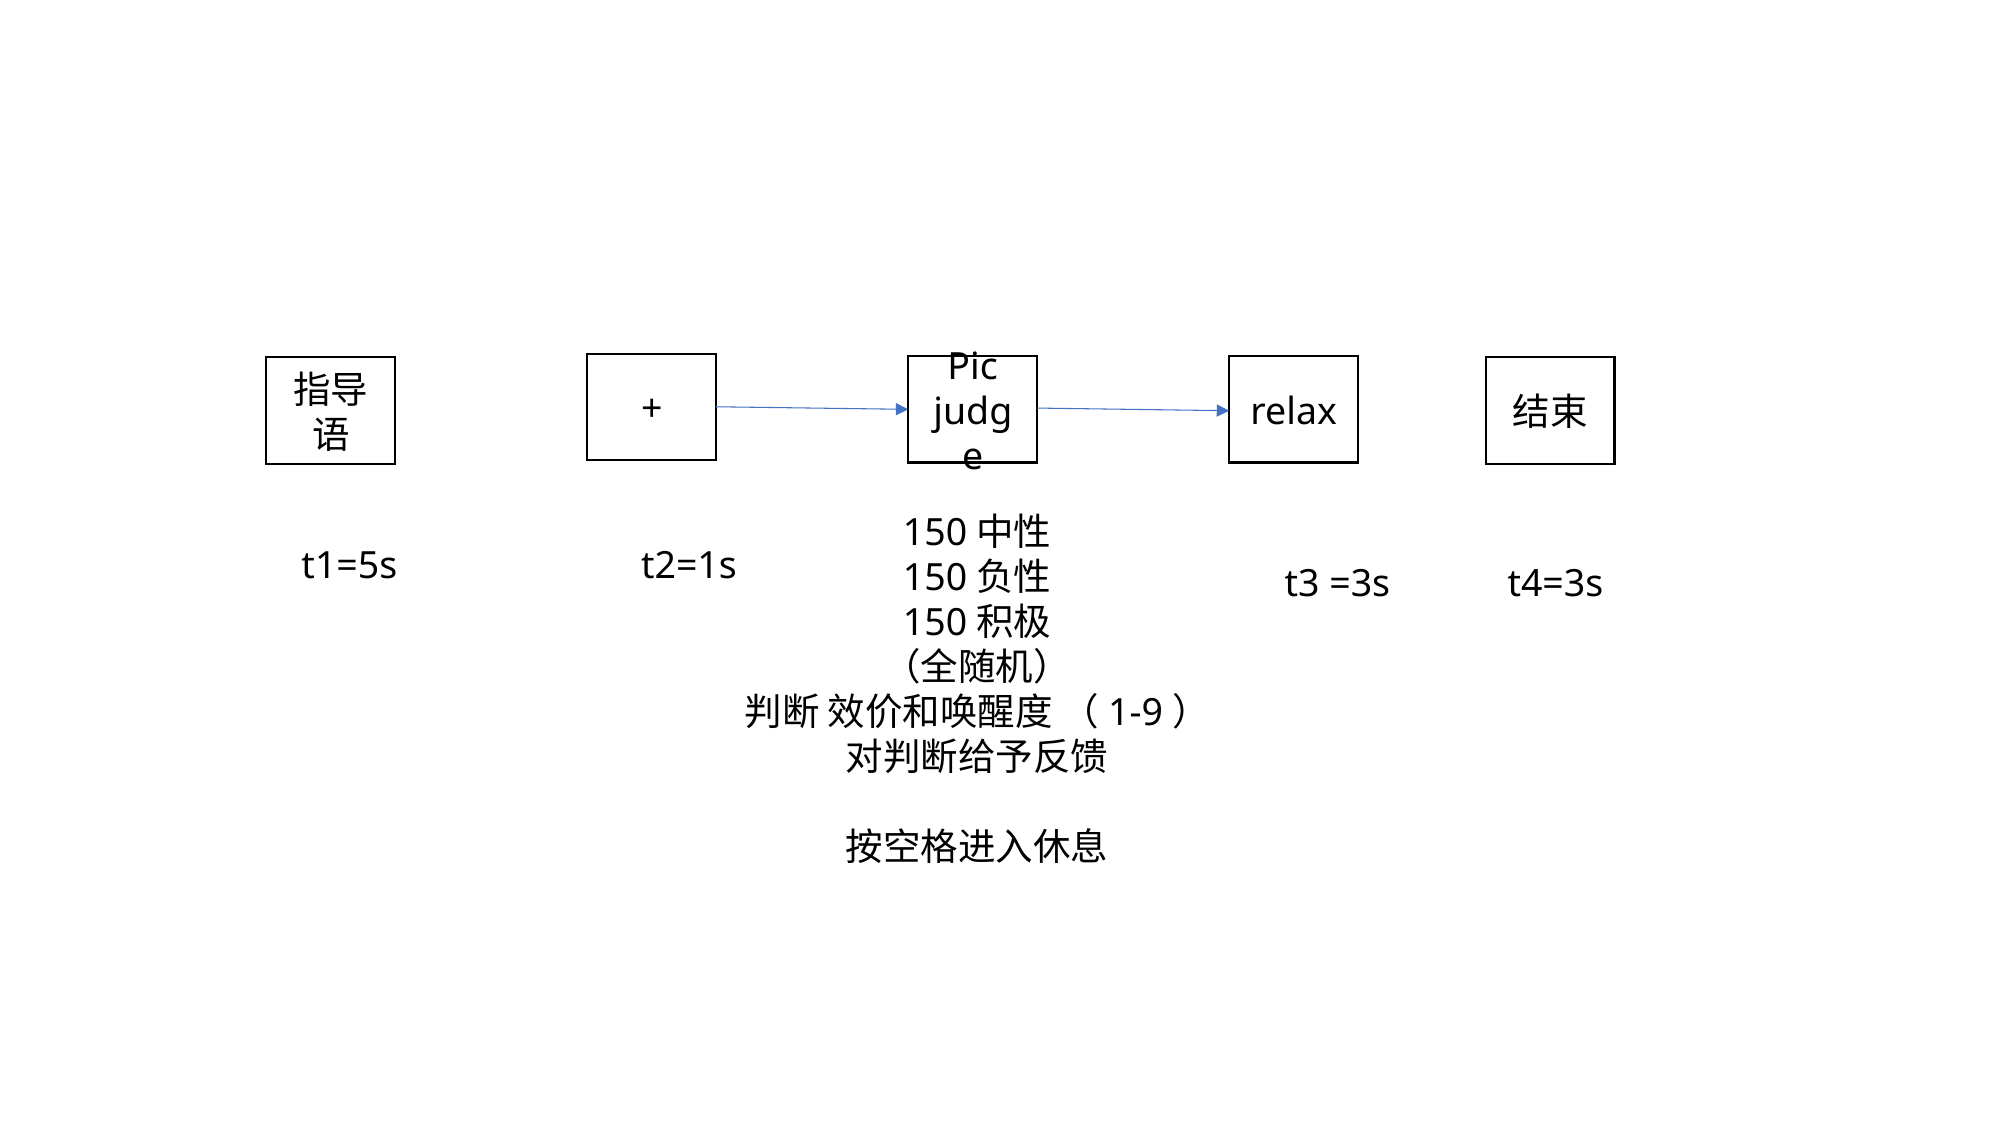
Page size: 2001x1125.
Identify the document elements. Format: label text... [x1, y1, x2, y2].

text_box Pic judge [907, 355, 1038, 464]
text_box + [586, 353, 717, 461]
text_box t4=3s [1492, 551, 1619, 611]
text_box t2=1s [626, 533, 752, 593]
text_box 150中性 150负性 150积极 （全随机） 判断 效价和唤醒度 （1-9） 对判断给予反馈 按空格进入休息 [729, 500, 1225, 876]
text_box 结束 [1485, 356, 1616, 465]
text_box t3 =3s [1260, 551, 1405, 611]
text_box relax [1228, 355, 1359, 464]
text_box 指导语 [265, 356, 396, 465]
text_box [716, 406, 909, 410]
text_box t1=5s [286, 533, 469, 593]
